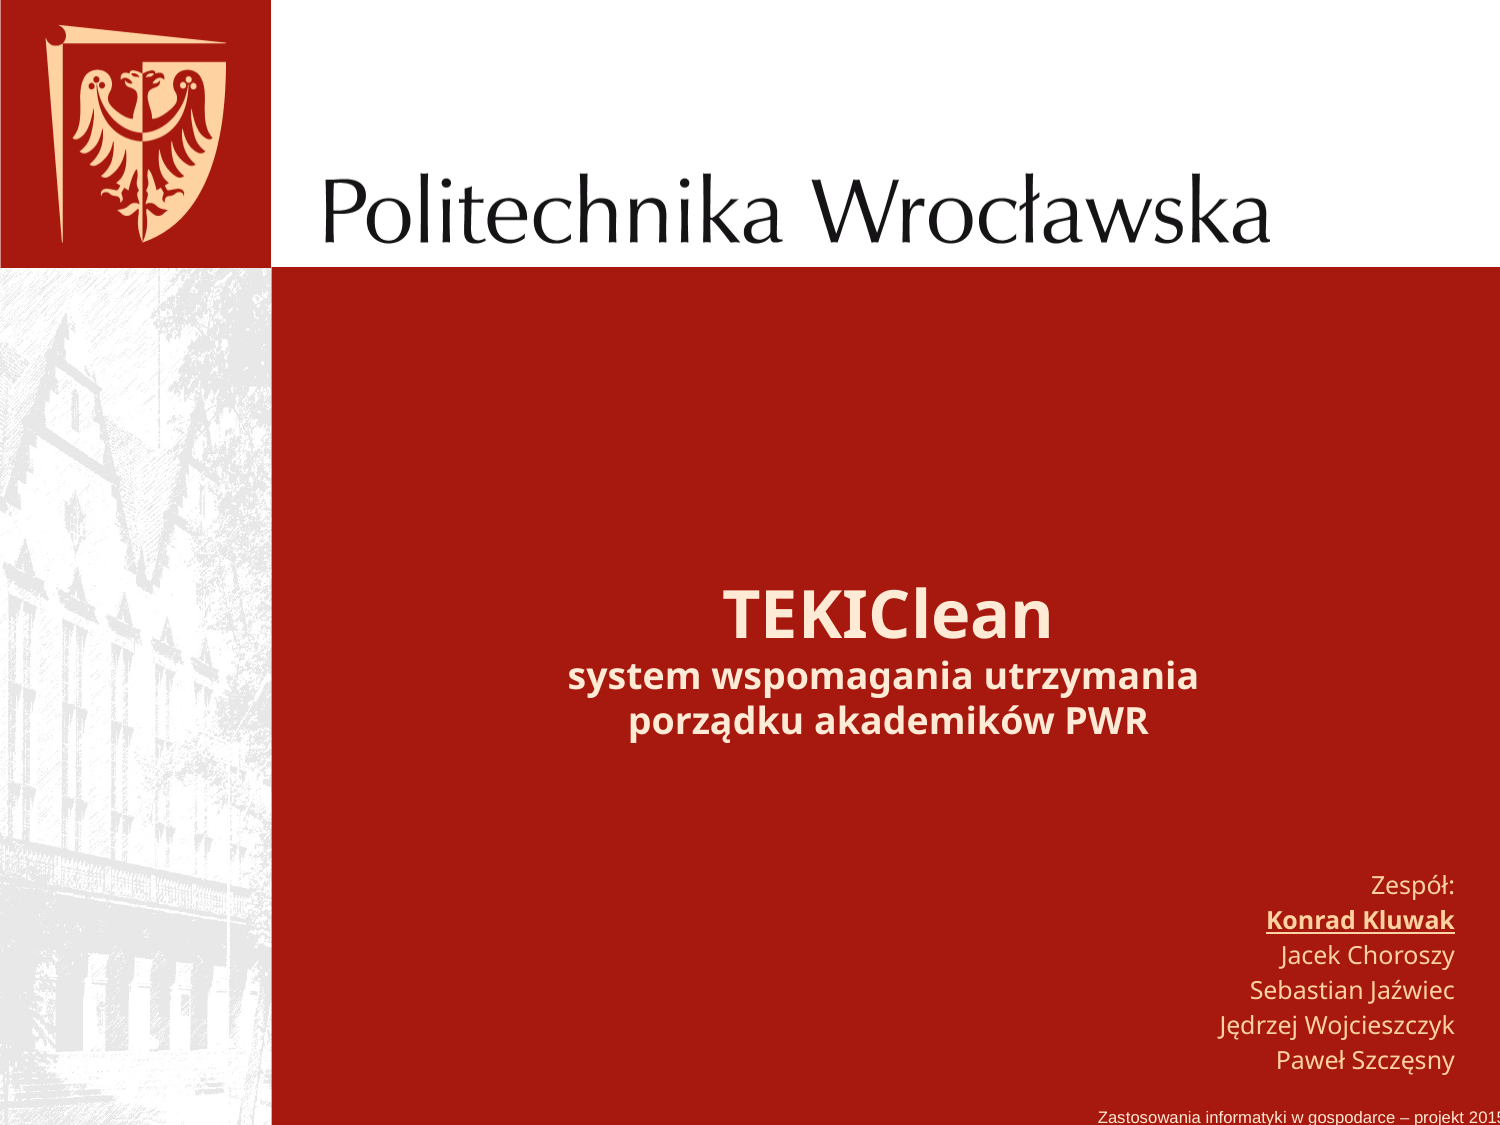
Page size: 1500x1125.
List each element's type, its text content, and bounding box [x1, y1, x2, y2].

picture [0, 0, 1270, 1125]
text_box Zastosowania informatyki w gospodarce – projekt 2015 [1083, 1099, 1500, 1125]
subtitle Zespół: Konrad Kluwak Jacek Choroszy Sebastian Jaźwiec Jędrzej Wojcieszczyk Paweł Szczęsny [307, 934, 1471, 1083]
title TEKIClean system wspomagania utrzymania porządku akademików PWR [307, 491, 1471, 823]
